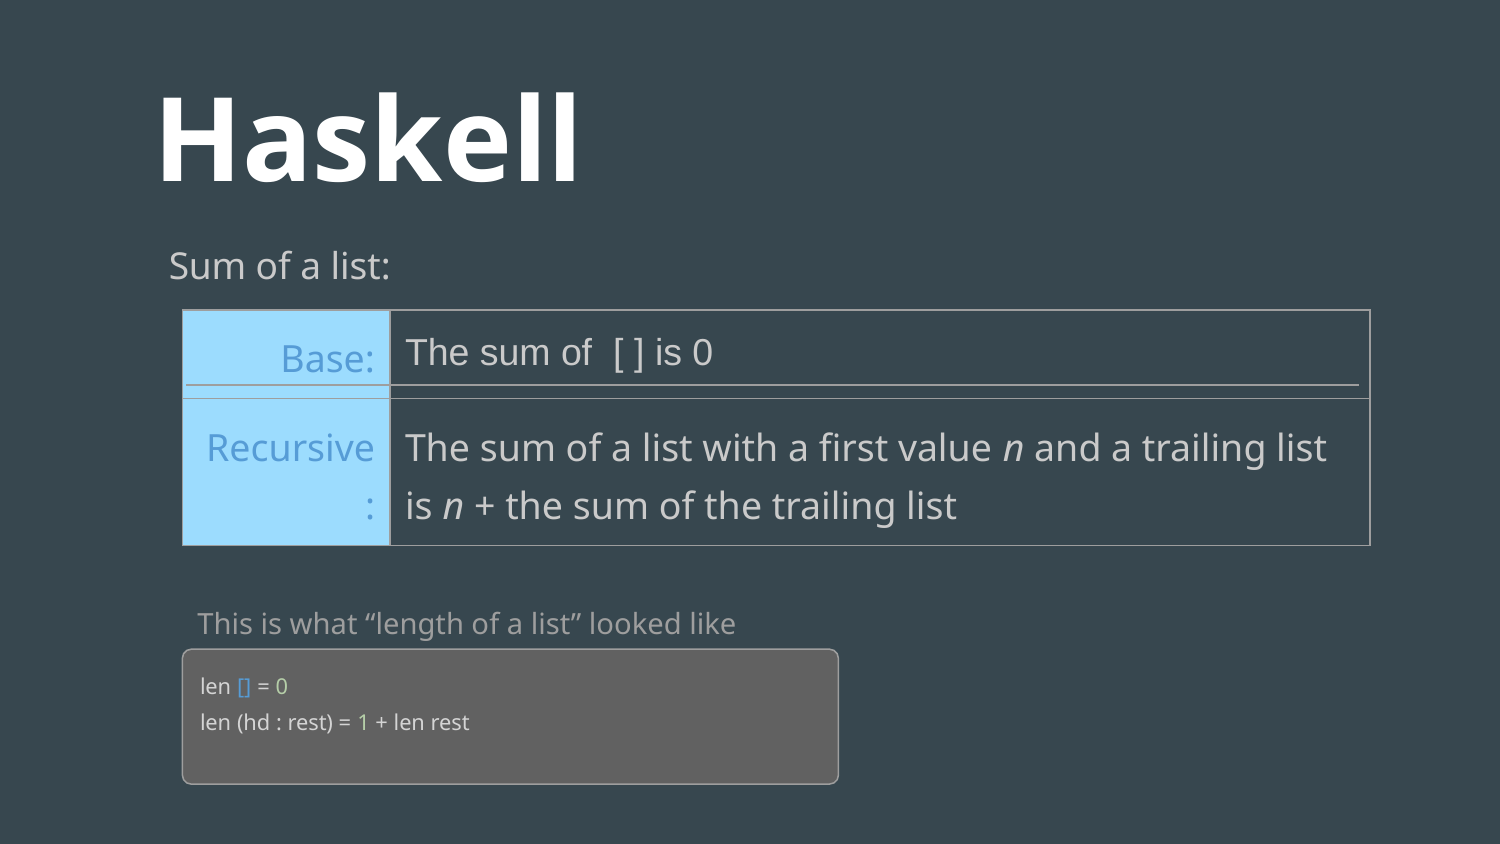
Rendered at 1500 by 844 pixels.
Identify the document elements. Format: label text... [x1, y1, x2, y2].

table_header The sum of [ ] is 0 [391, 311, 1369, 398]
text_box This is what “length of a list” looked like [182, 589, 839, 655]
text_box len [] = 0 len (hd : rest) = 1 + len rest [182, 655, 839, 785]
table_cell Recursive: [183, 399, 389, 545]
table_header Base: [183, 311, 389, 398]
list Sum of a list: [153, 221, 1178, 399]
table_cell The sum of a list with a first value n and a trailing list is n + the sum of the trailing list [391, 399, 1369, 545]
text_box Haskell [138, 49, 808, 220]
